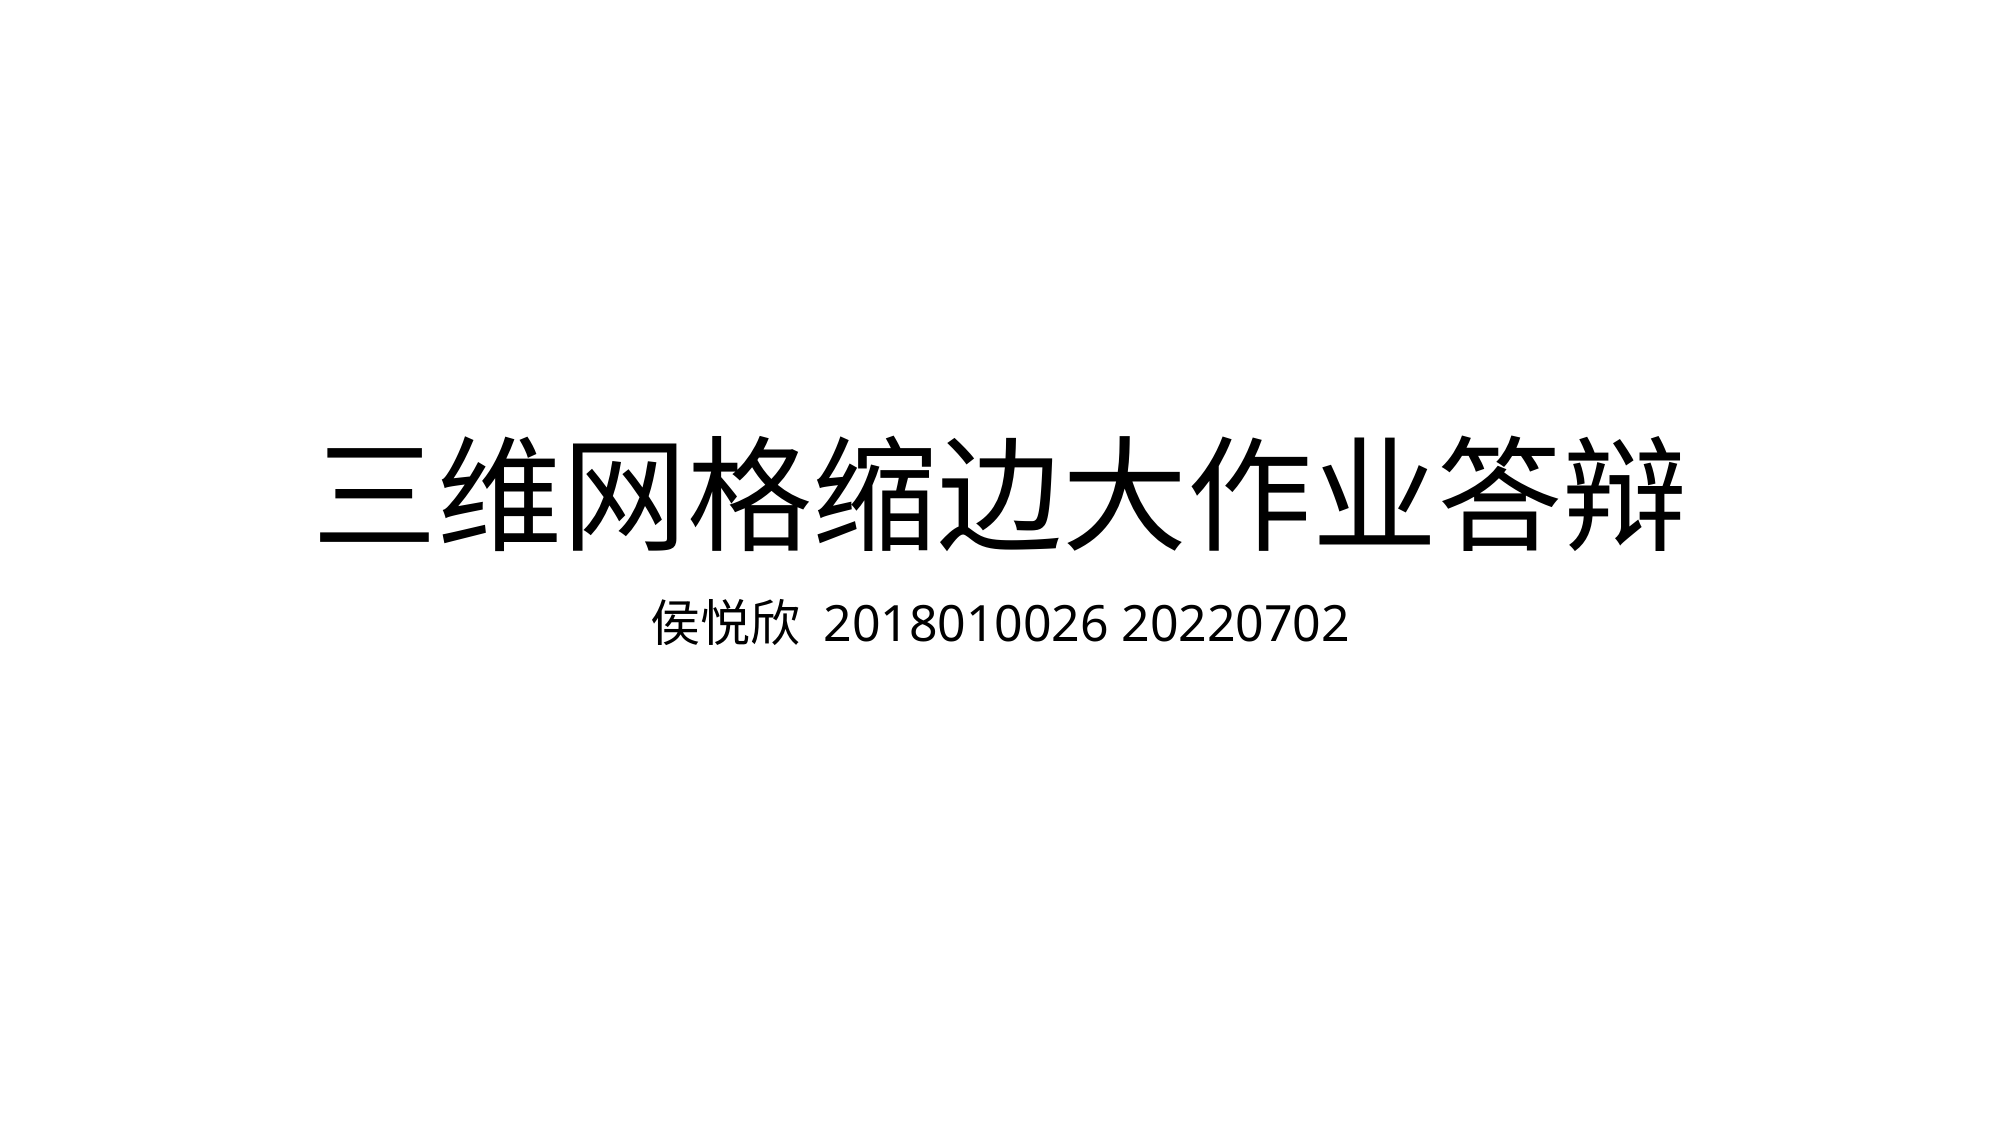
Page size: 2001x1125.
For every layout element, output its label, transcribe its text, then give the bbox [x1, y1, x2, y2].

subtitle 侯悦欣 2018010026 20220702 [249, 590, 1750, 863]
title 三维网格缩边大作业答辩 [249, 184, 1750, 576]
